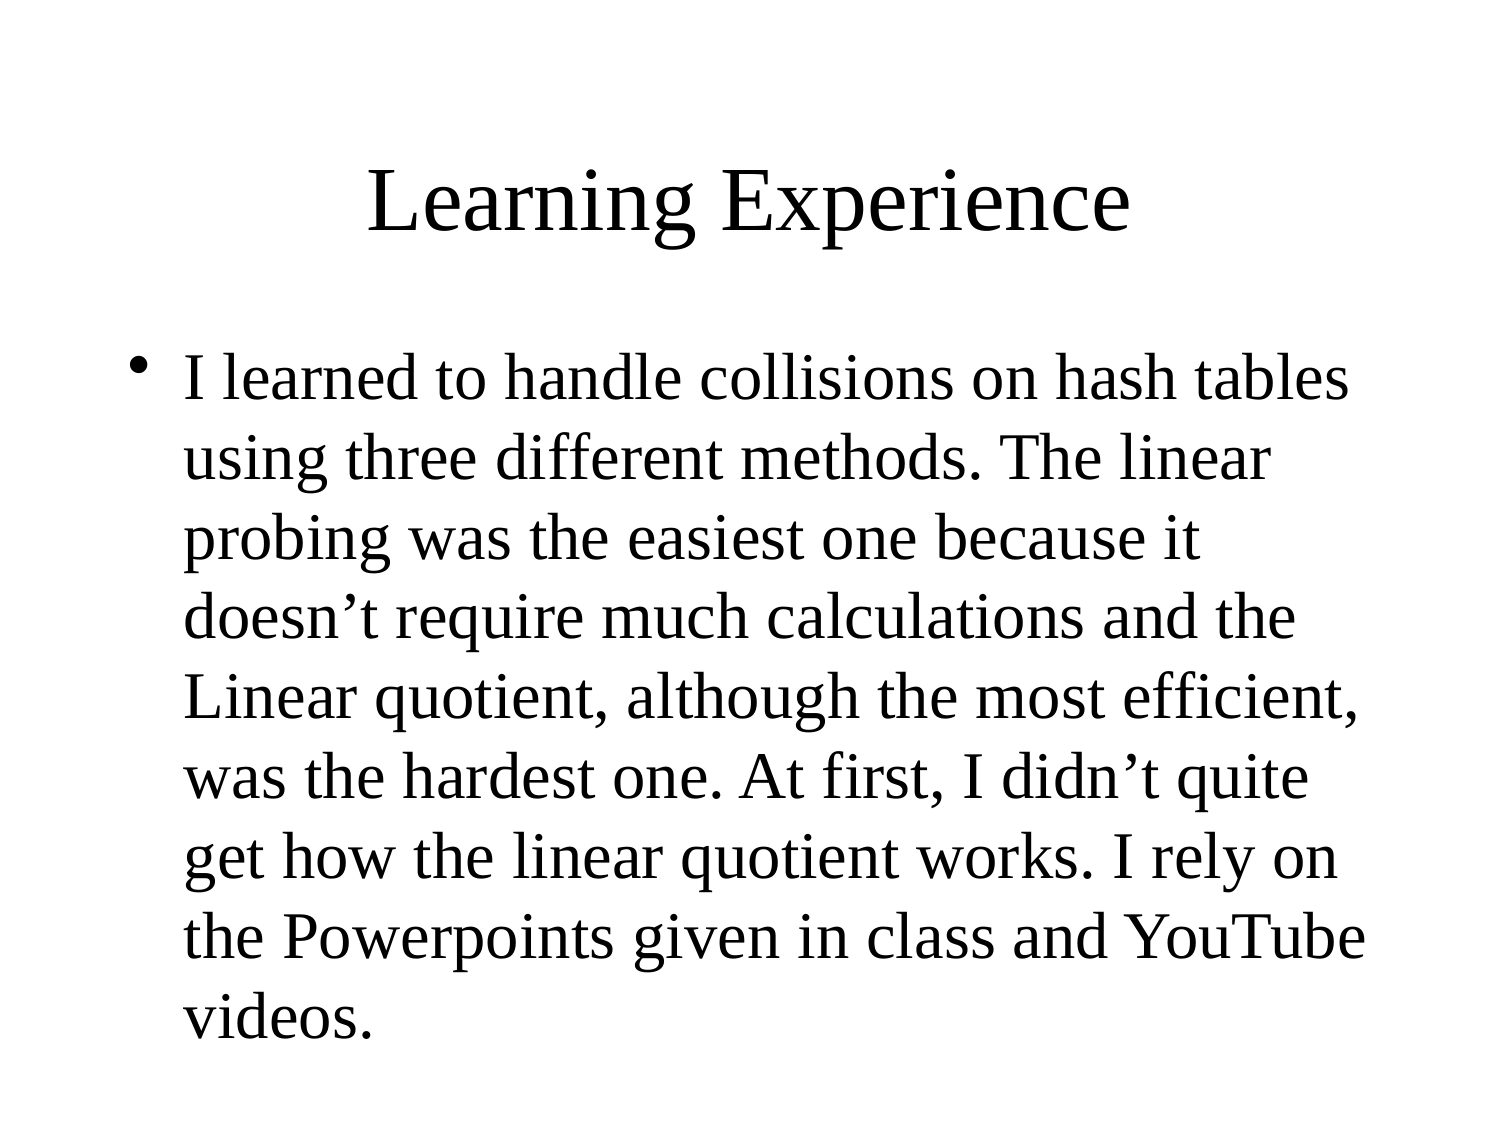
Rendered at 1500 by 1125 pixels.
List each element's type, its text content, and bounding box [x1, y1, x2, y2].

list I learned to handle collisions on hash tables using three different methods. The linear probing was the easiest one because it doesn’t require much calculations and the Linear quotient, although the most efficient, was the hardest one. At first, I didn’t quite get how the linear quotient works. I rely on the Powerpoints given in class and YouTube videos. [112, 324, 1388, 1000]
title Learning Experience [112, 99, 1388, 288]
